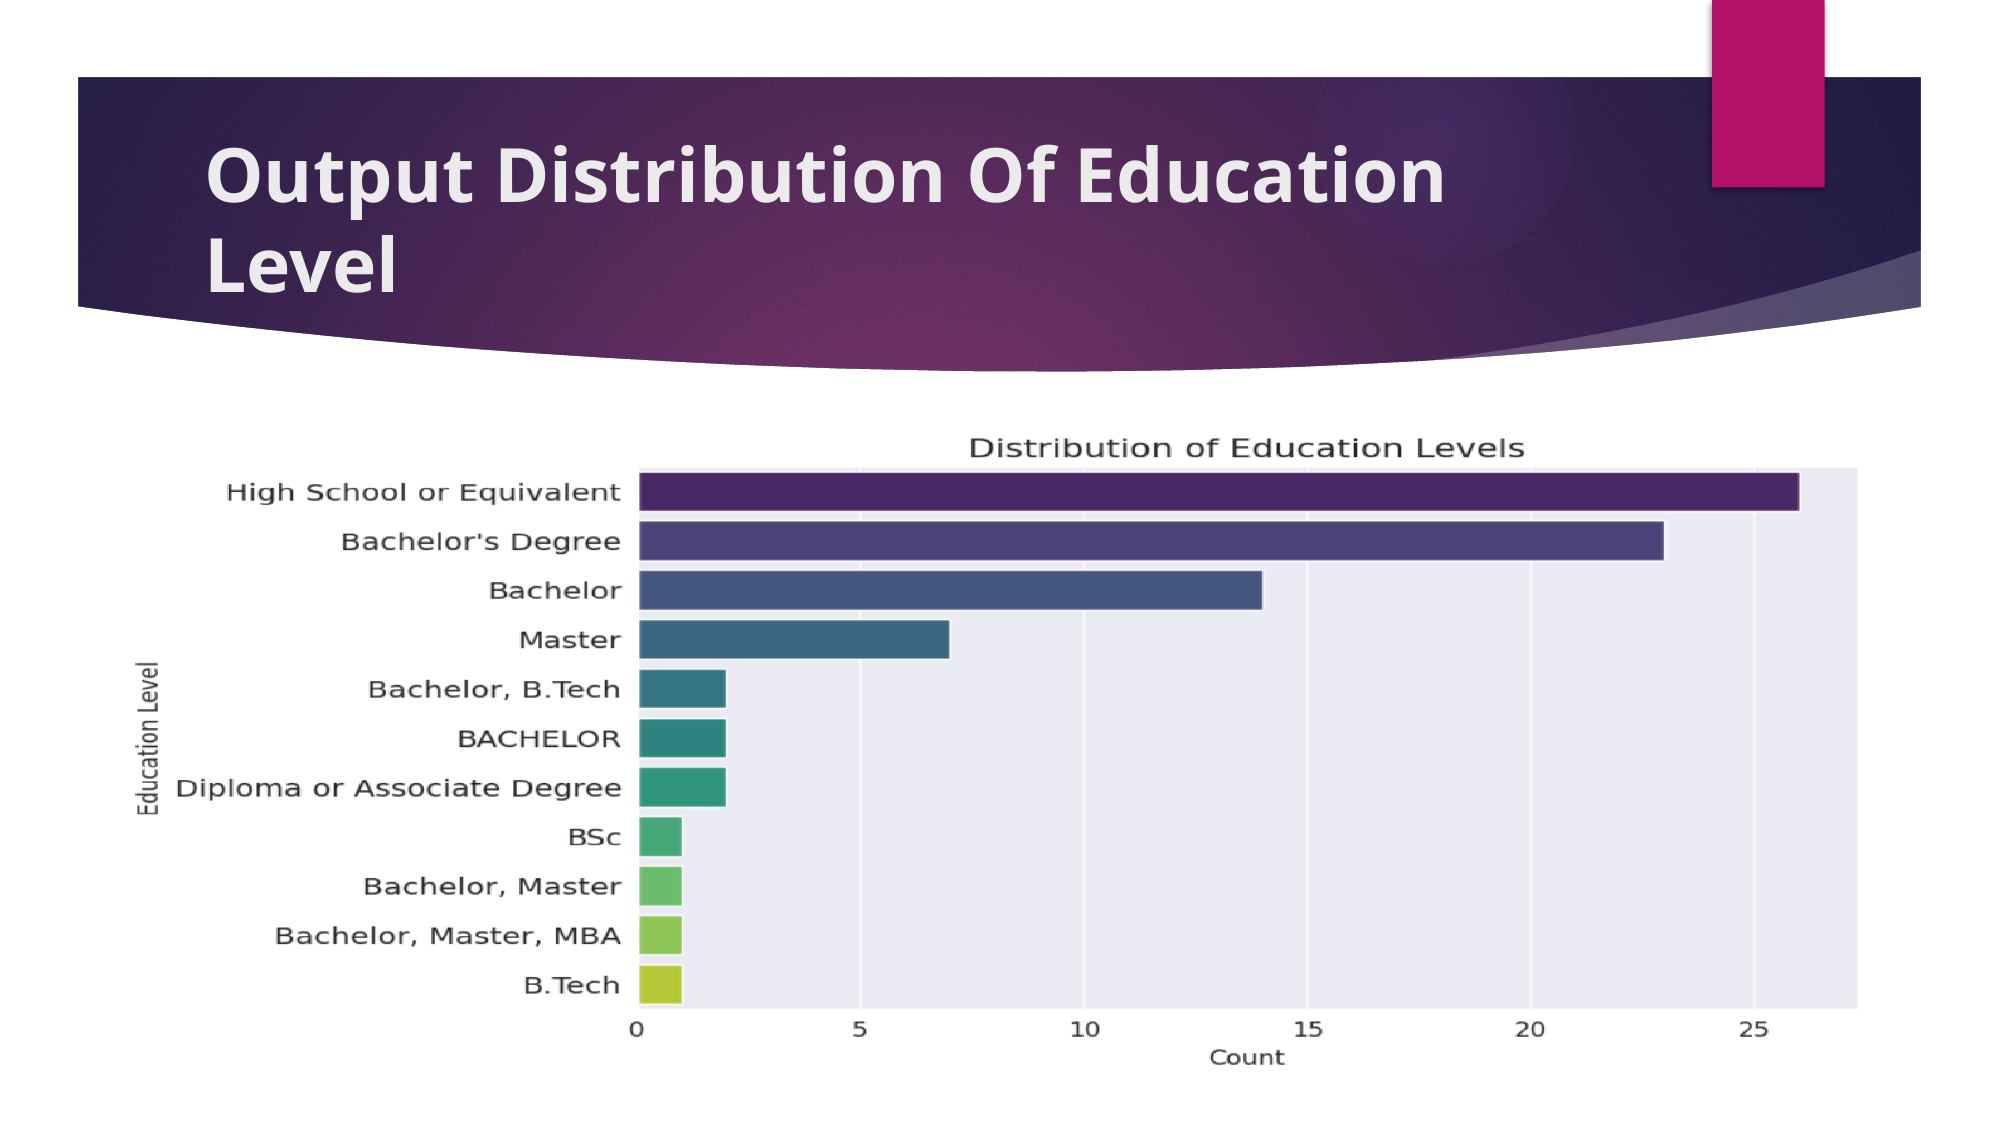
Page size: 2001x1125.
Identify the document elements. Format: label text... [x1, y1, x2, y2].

title Output Distribution Of Education Level [189, 159, 1627, 276]
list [122, 426, 1872, 1077]
